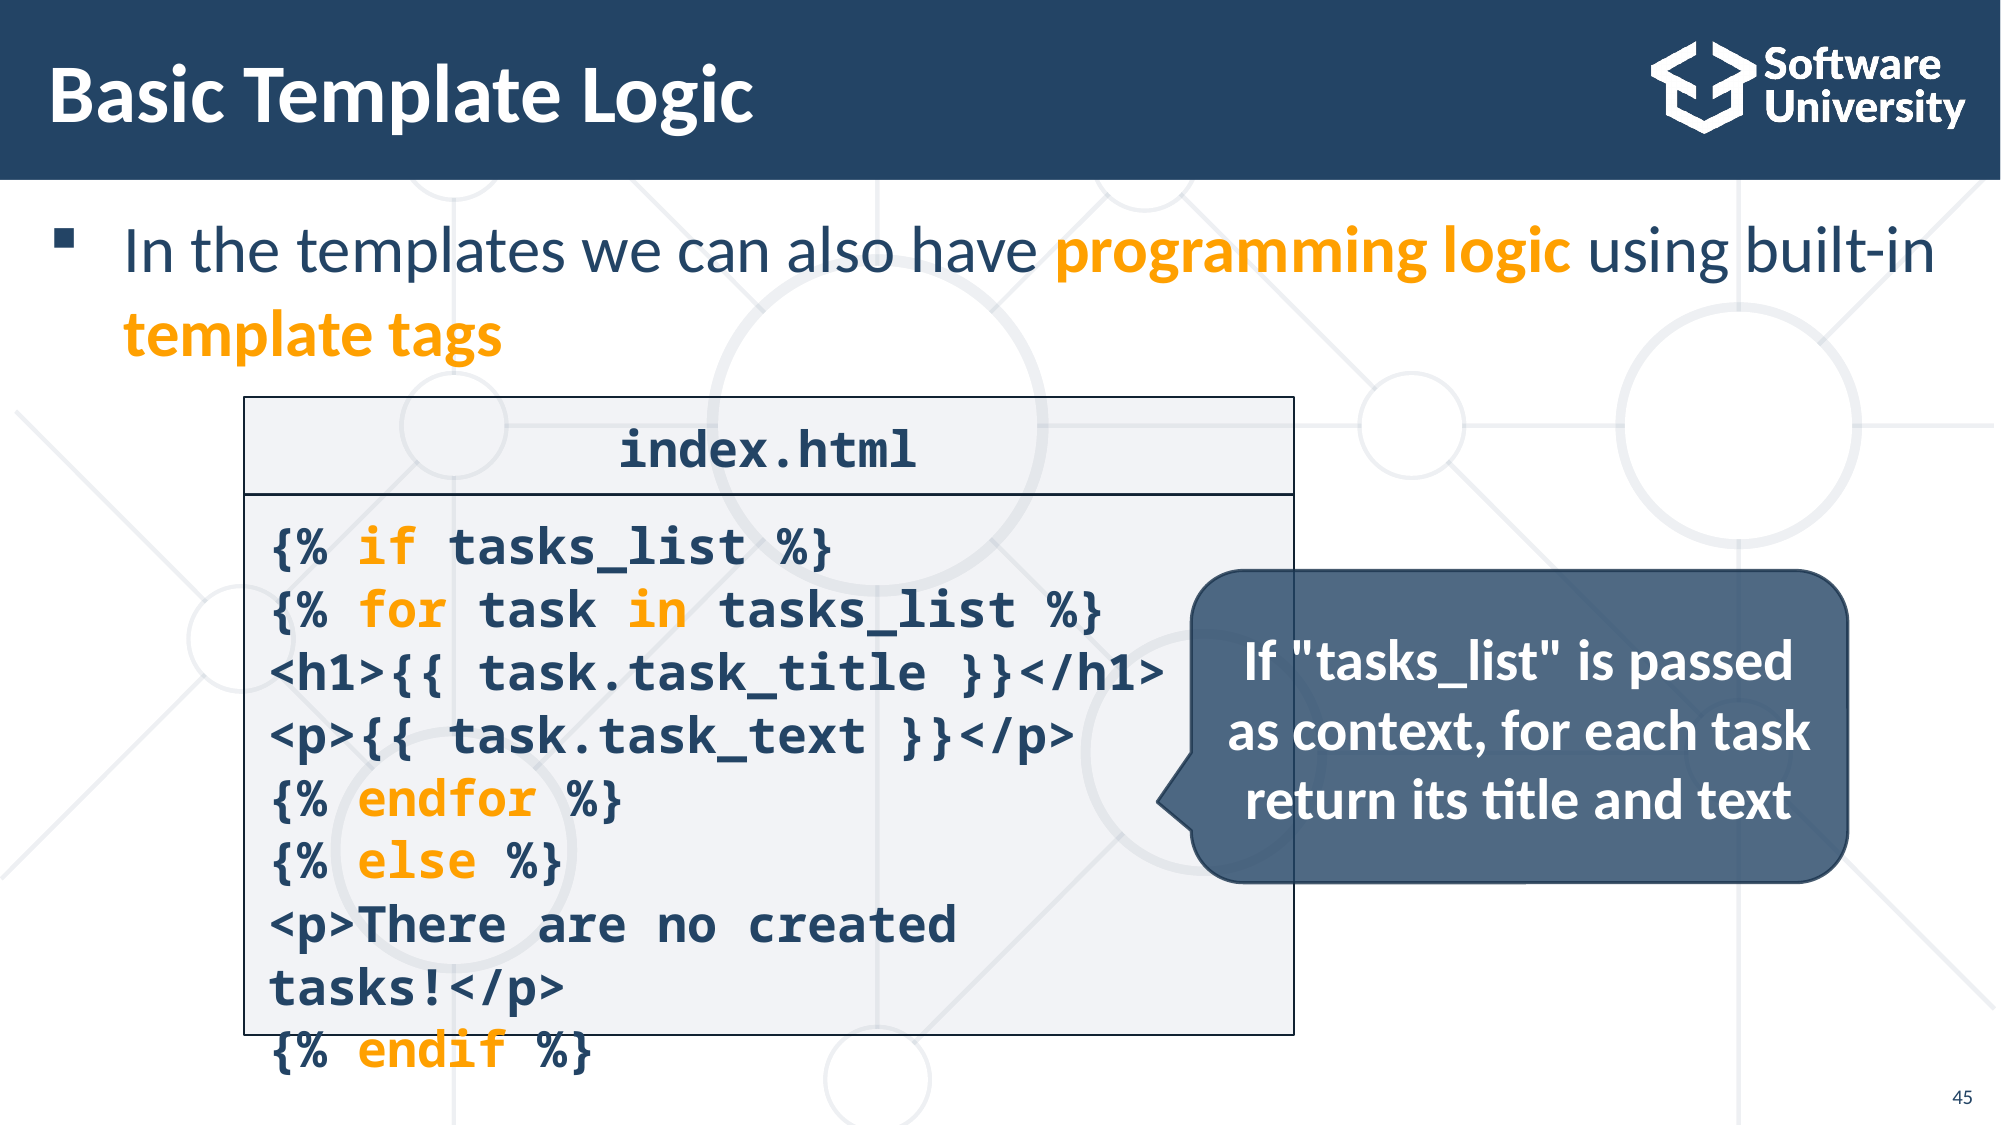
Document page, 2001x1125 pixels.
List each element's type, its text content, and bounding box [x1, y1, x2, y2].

text_box If "tasks_list" is passed as context, for each task return its title and text [1155, 568, 1850, 885]
title Basic Template Logic [31, 16, 1625, 162]
picture [1651, 41, 1966, 134]
text_box index.html [243, 397, 1294, 496]
slide_number 45 [1927, 1067, 1989, 1117]
list In the templates we can also have programming logic using built-in template tags [31, 196, 1969, 1109]
list {% if tasks_list %} {% for task in tasks_list %} <h1>{{ task.task_title }}</h1> <p>{{ task.task_text }}</p> {% endfor %} {% else %} <p>There are no created tasks!</p> {% endif %} [243, 493, 1295, 1036]
